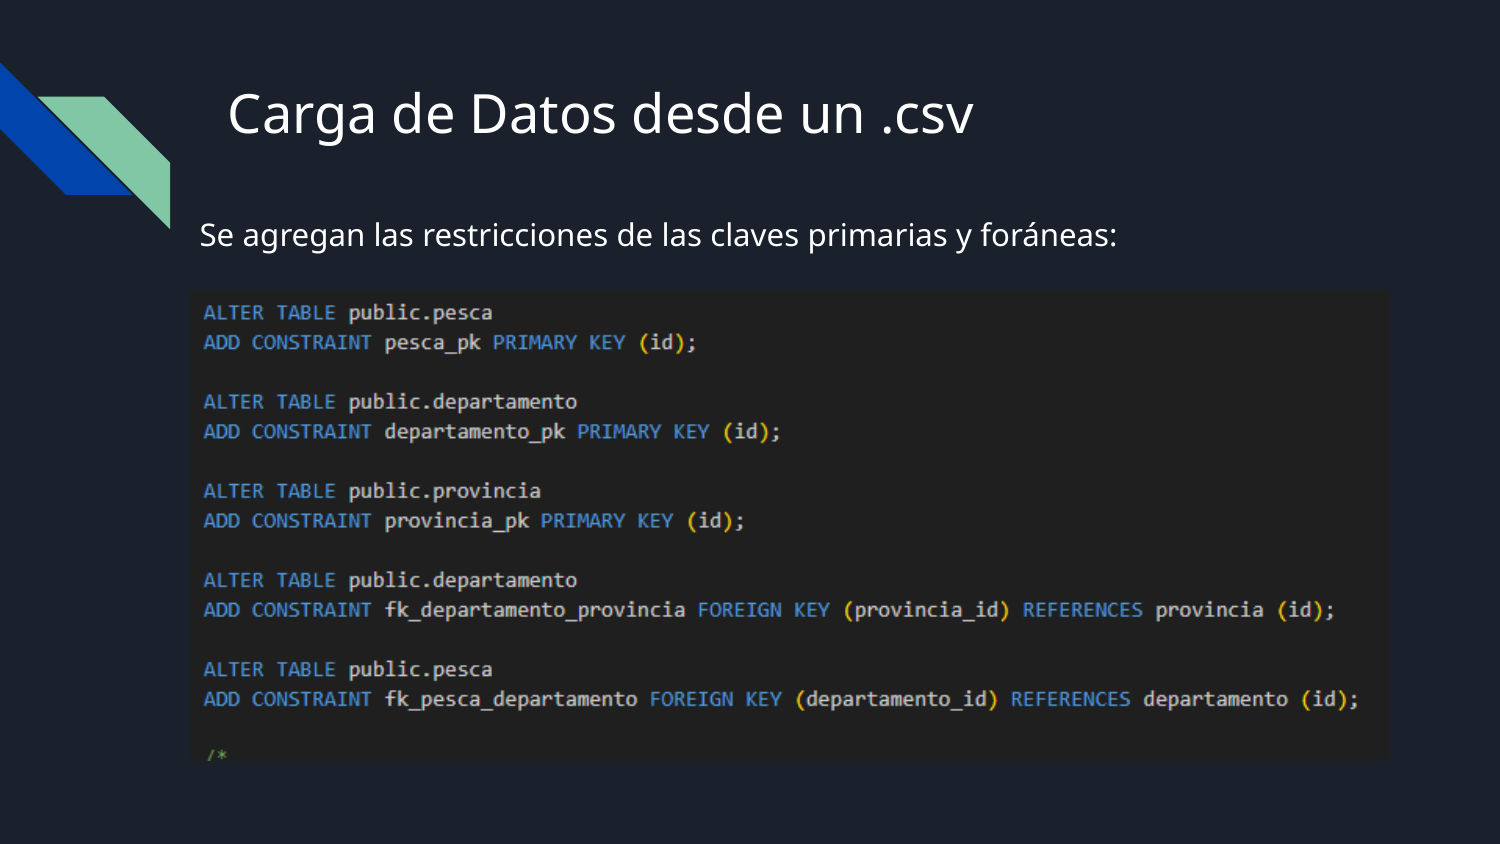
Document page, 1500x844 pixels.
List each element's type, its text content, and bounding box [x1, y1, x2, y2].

list Se agregan las restricciones de las claves primarias y foráneas: [184, 194, 1351, 291]
title Carga de Datos desde un .csv [212, 64, 1368, 215]
picture [190, 289, 1390, 761]
